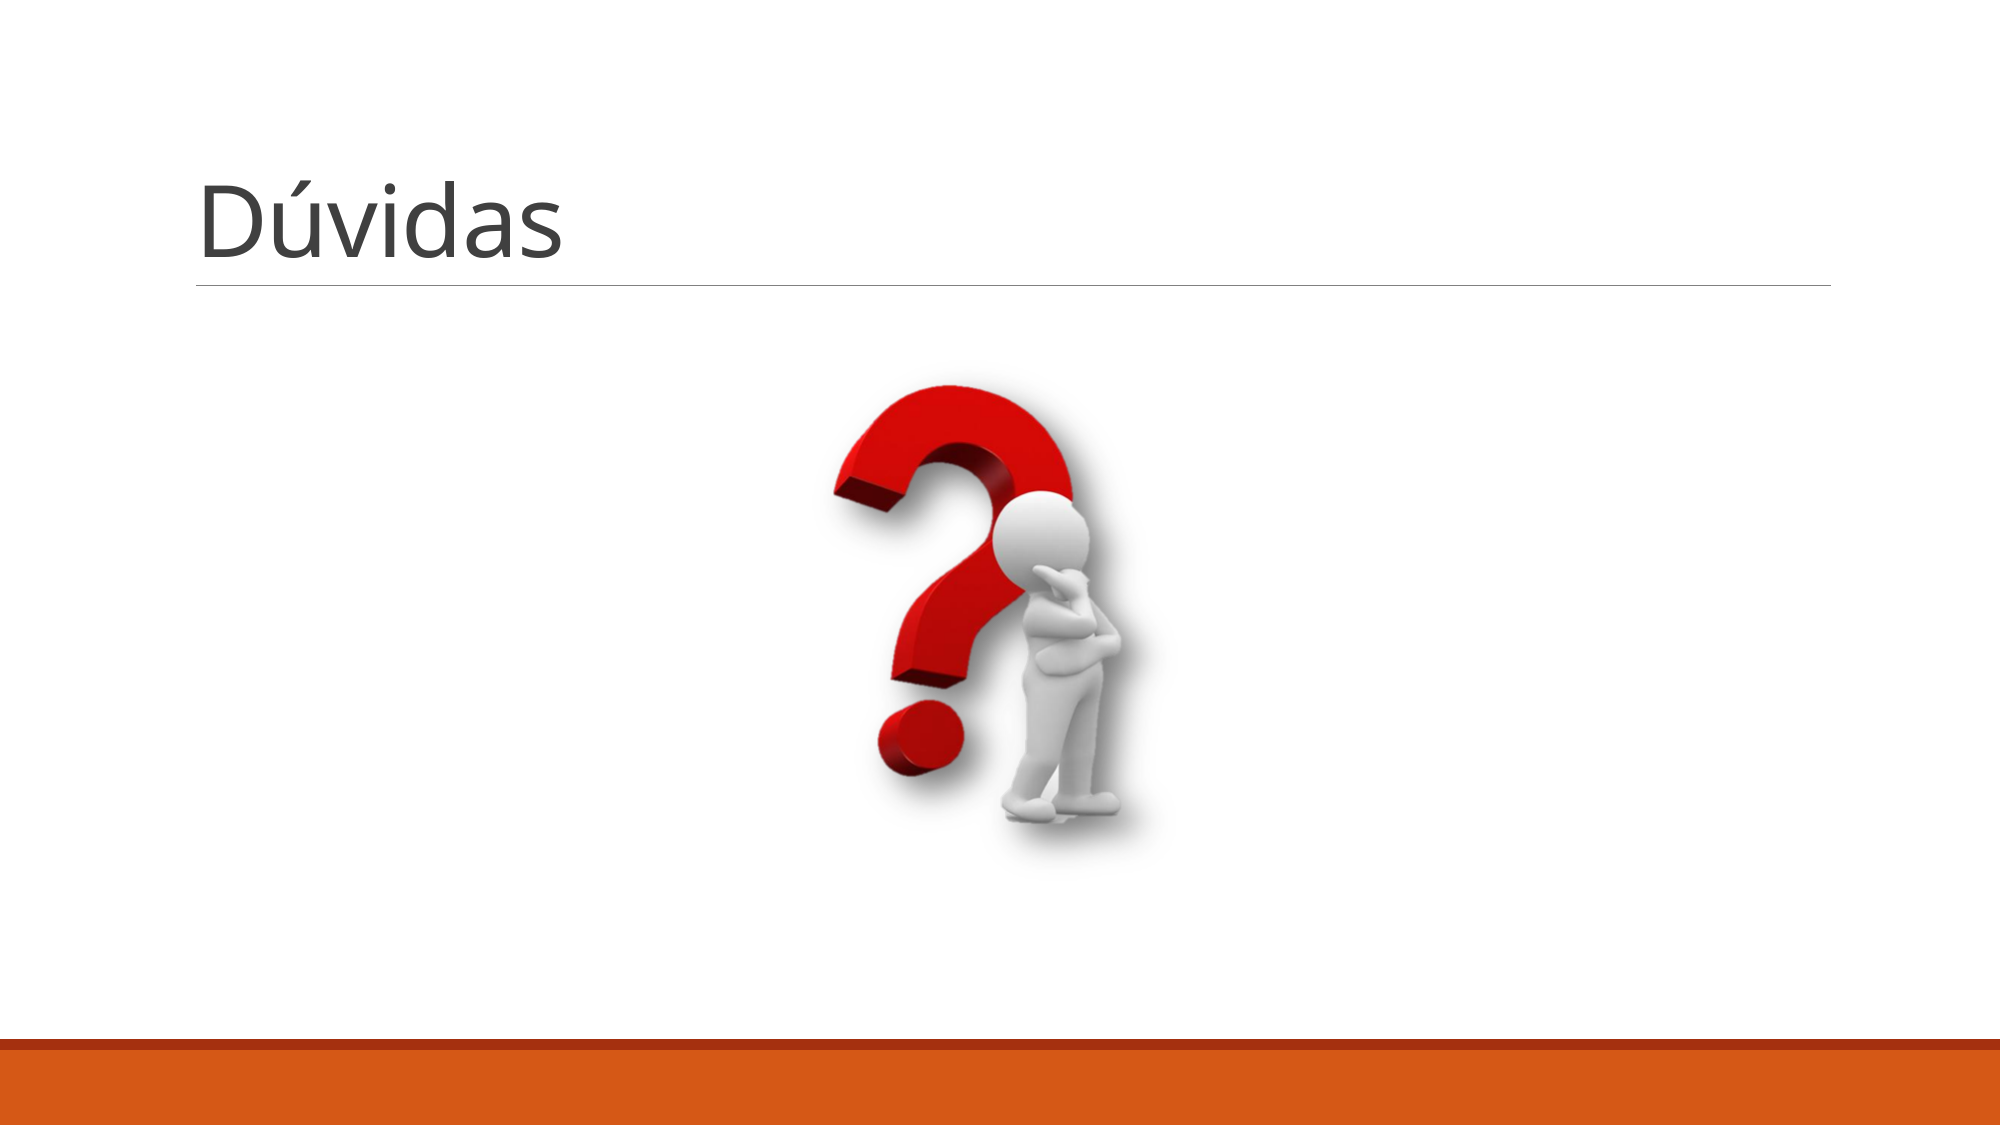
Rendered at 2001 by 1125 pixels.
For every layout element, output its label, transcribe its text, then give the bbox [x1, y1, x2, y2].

title Dúvidas [180, 47, 1830, 285]
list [696, 325, 1313, 941]
